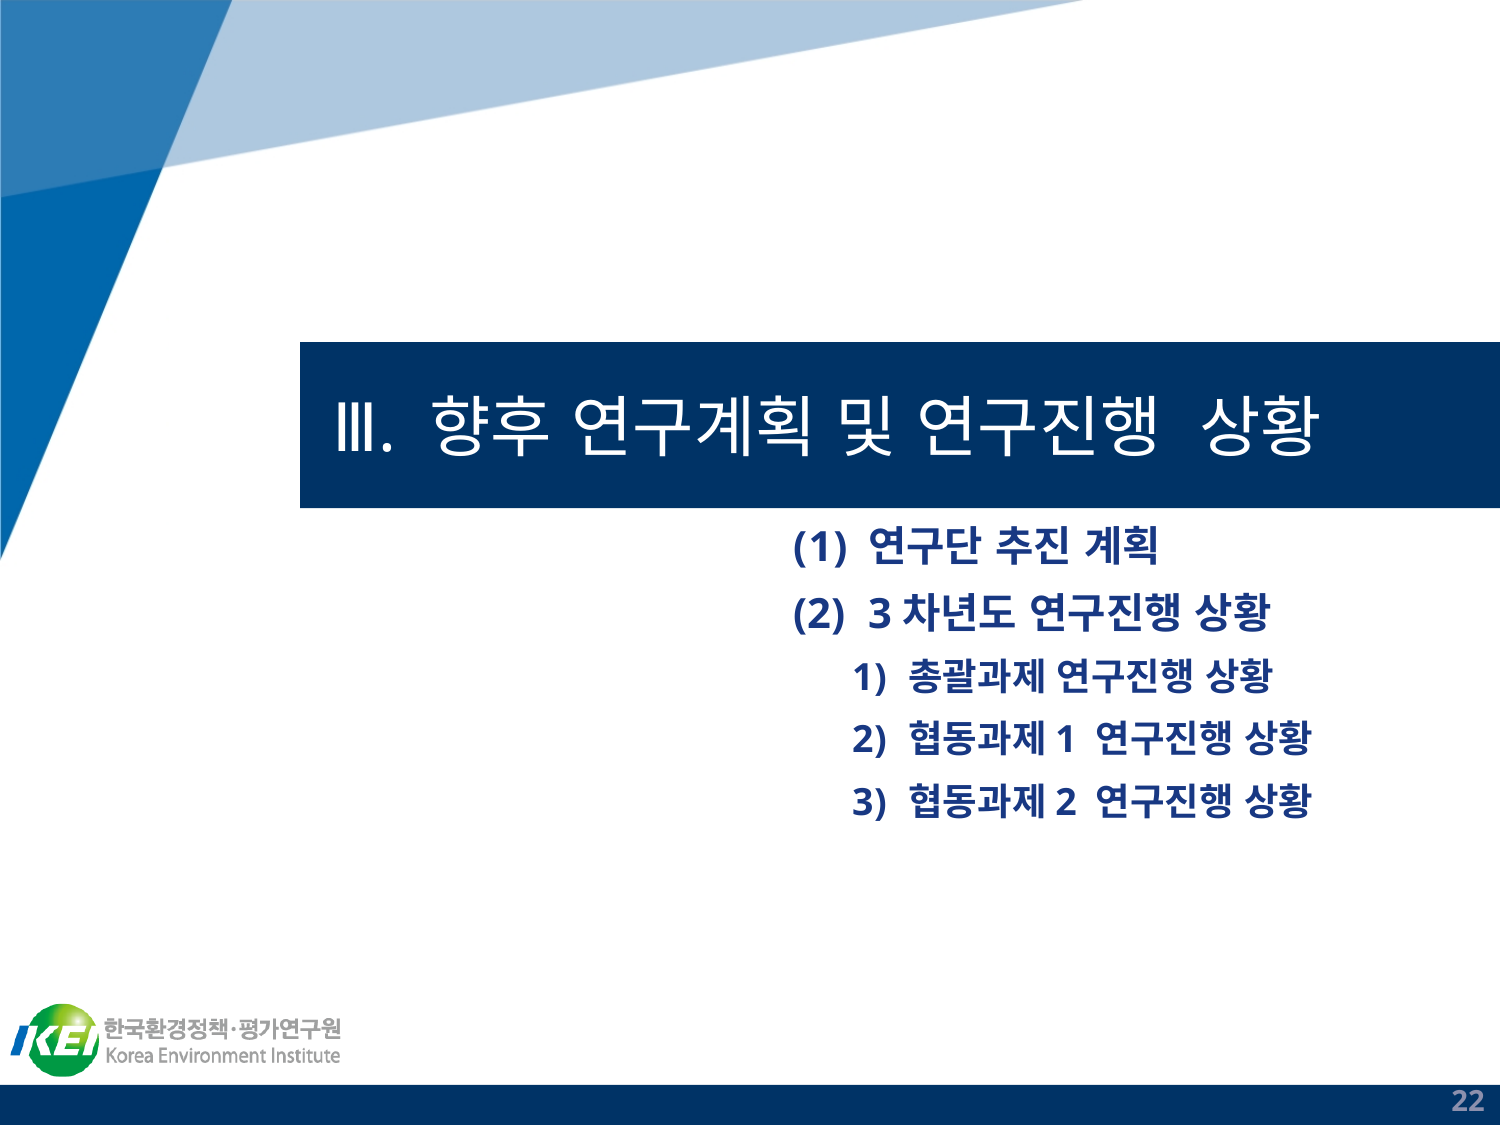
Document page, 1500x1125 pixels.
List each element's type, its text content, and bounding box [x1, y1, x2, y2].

picture [0, 0, 1135, 637]
picture [0, 996, 350, 1082]
list 연구단 추진 계획 3차년도 연구진행 상황 총괄과제 연구진행 상황 협동과제1 연구진행 상황 협동과제2 연구진행 상황 [777, 512, 1500, 998]
title Ⅲ. 향후 연구계획 및 연구진행 상황 [299, 341, 1500, 509]
slide_number 22 [1149, 1079, 1500, 1125]
